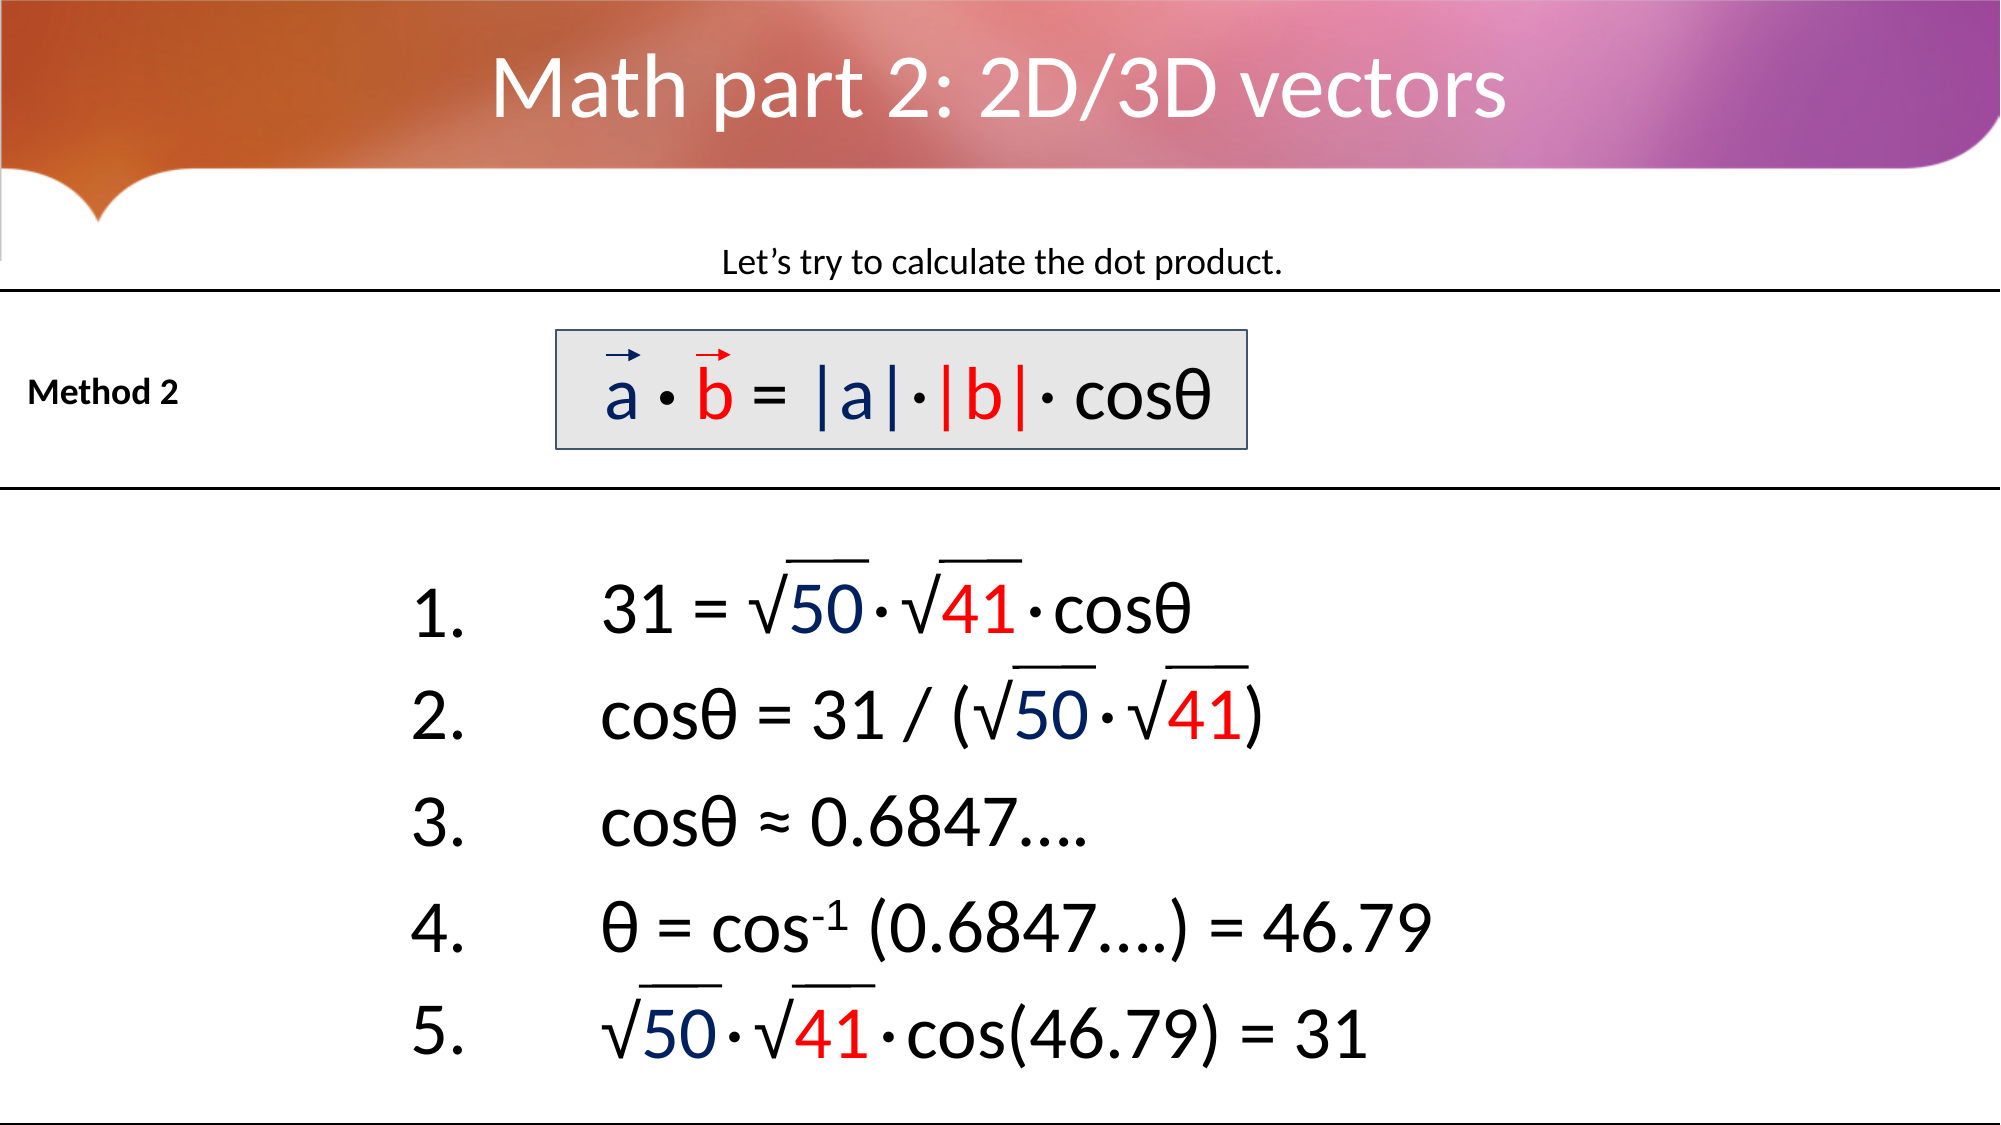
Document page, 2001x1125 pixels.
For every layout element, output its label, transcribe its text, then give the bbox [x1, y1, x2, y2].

text_box 3. [395, 763, 538, 870]
text_box Let’s try to calculate the dot product. [3, 271, 2000, 291]
text_box 2. [395, 657, 538, 763]
text_box cosθ = 31 / (√50 · √41) [584, 657, 2000, 764]
text_box θ = cos-1 (0.6847….) = 46.79 [585, 870, 1983, 976]
text_box cosθ ≈ 0.6847…. [585, 763, 1983, 870]
text_box a · b = |a|·|b|· cosθ [563, 336, 1255, 443]
text_box √50 · √41 · cos(46.79) = 31 [585, 976, 1983, 1083]
text_box 4. [395, 870, 538, 972]
text_box 31 = √50 · √41 · cosθ [584, 551, 2000, 657]
text_box [0, 489, 2000, 1125]
text_box Method 2 [12, 359, 555, 421]
text_box [555, 330, 1248, 449]
text_box 5. [395, 972, 538, 1079]
text_box 1. [395, 554, 538, 657]
text_box [0, 290, 2000, 489]
picture [0, 0, 2000, 261]
